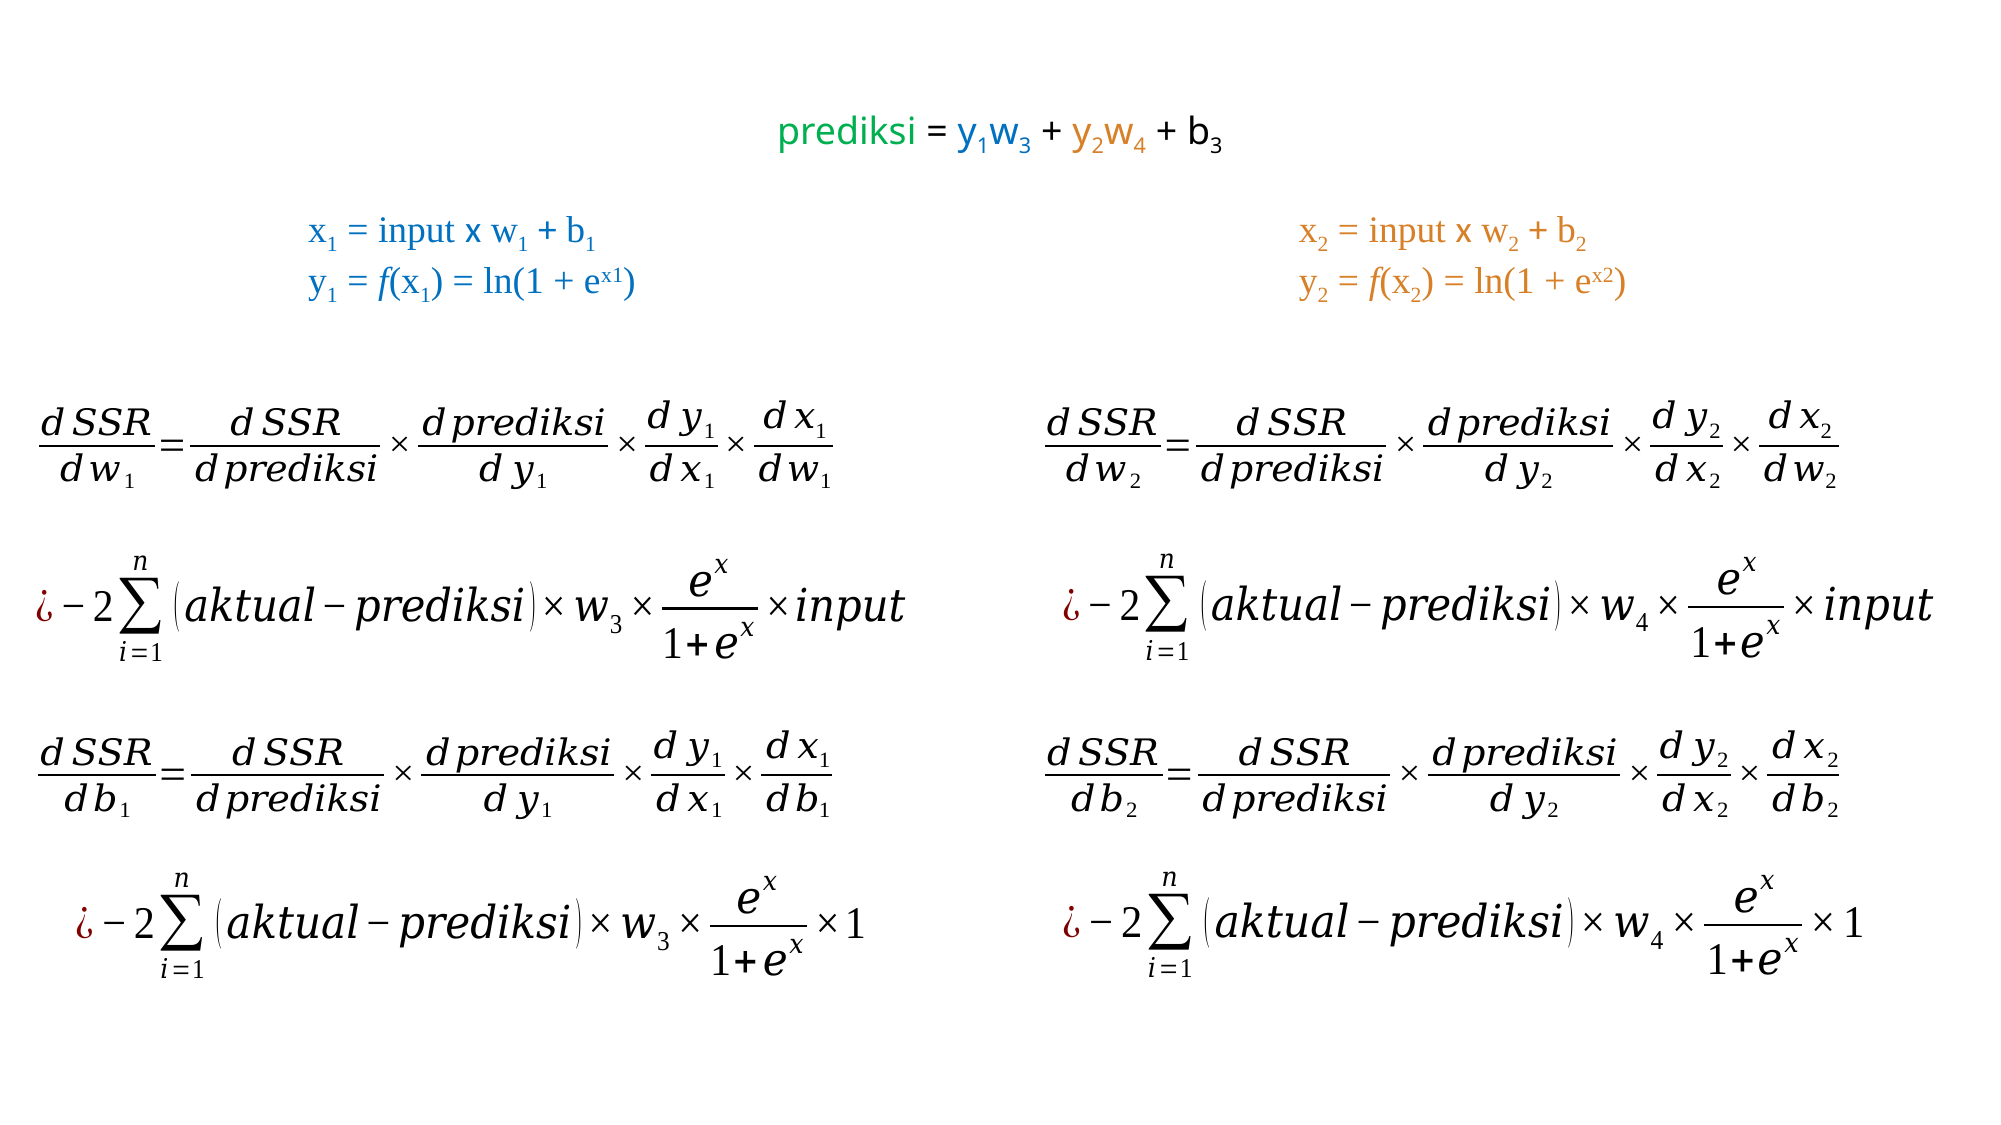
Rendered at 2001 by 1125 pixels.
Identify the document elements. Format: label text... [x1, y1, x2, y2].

text_box prediksi = y1w3 + y2w4 + b3 [676, 99, 1324, 166]
text_box x2 = input x w2 + b2 y2 = f(x2) = ln(1 + ex2) [1284, 197, 1642, 315]
text_box x1 = input x w1 + b1 y1 = f(x1) = ln(1 + ex1) [293, 197, 651, 315]
